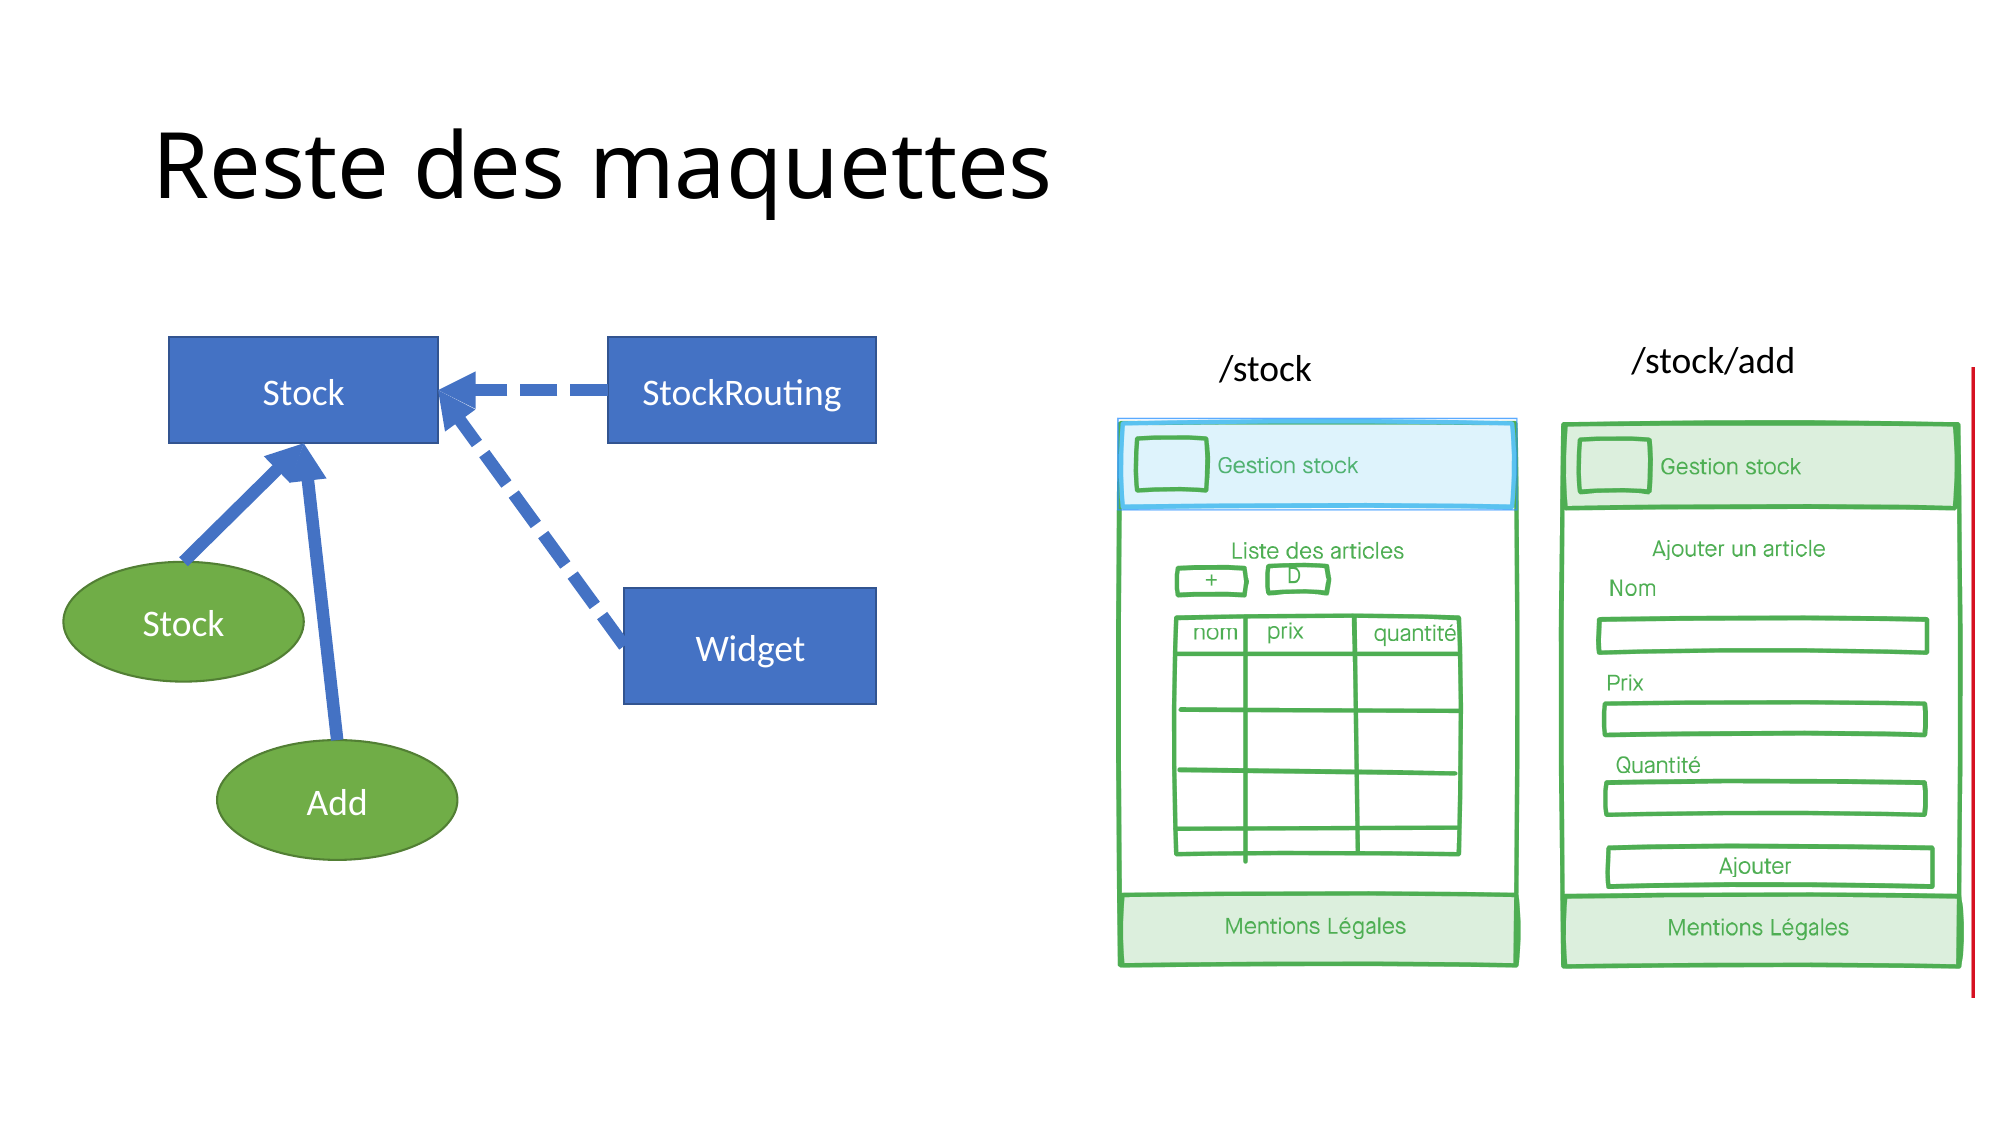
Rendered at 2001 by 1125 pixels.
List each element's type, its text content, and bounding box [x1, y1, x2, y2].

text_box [438, 390, 625, 646]
text_box Stock [168, 336, 439, 444]
text_box Stock [62, 560, 303, 683]
text_box StockRouting [607, 336, 877, 444]
picture [1066, 367, 1975, 998]
text_box Add [215, 739, 459, 861]
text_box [183, 443, 303, 562]
text_box /stock [1204, 337, 1327, 367]
text_box /stock/add [1616, 328, 1811, 367]
text_box Widget [623, 587, 877, 705]
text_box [303, 443, 338, 740]
title Reste des maquettes [137, 59, 1863, 278]
